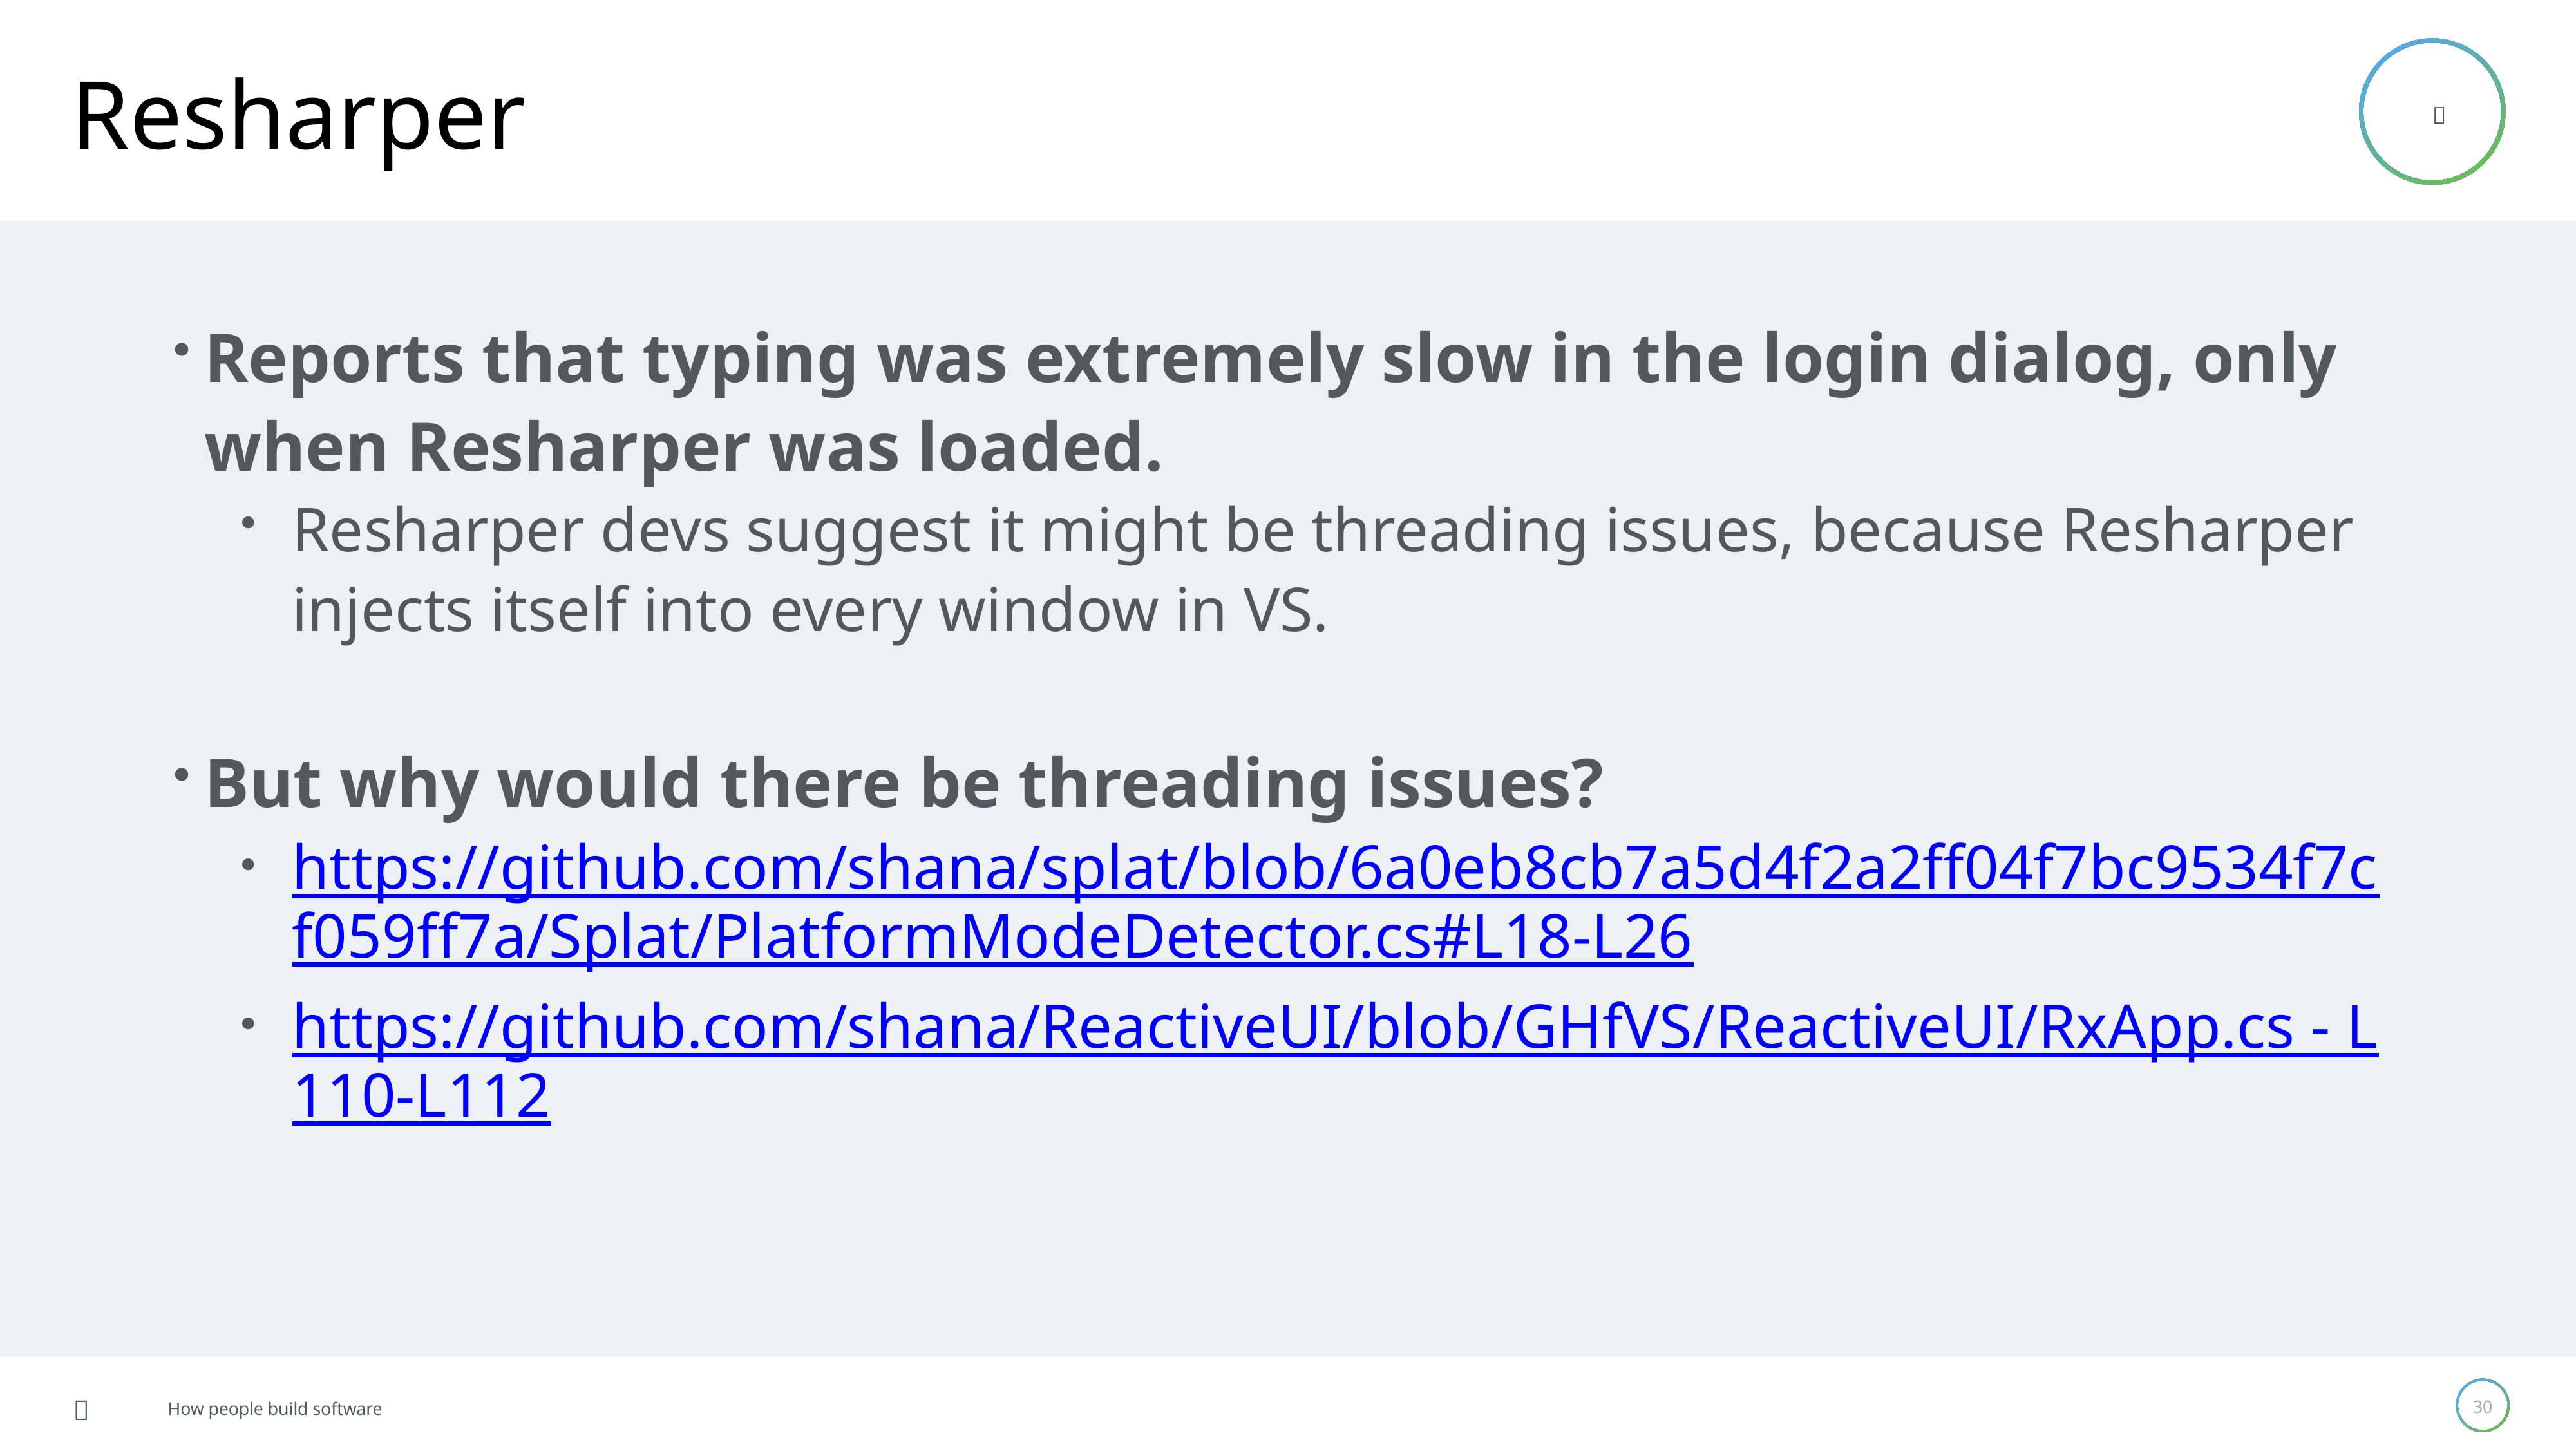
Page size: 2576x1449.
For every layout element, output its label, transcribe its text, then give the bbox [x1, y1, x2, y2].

slide_number 30 [2463, 1379, 2503, 1428]
title Resharper [65, 49, 2286, 197]
list Reports that typing was extremely slow in the login dialog, only when Resharper was loaded. Resharper devs suggest it might be threading issues, because Resharper injects itself into every window in VS. But why would there be threading issues? https://github.com/shana/splat/blob/6a0eb8cb7a5d4f2a2ff04f7bc9534f7cf059ff7a/Splat/PlatformModeDetector.cs#L18-L26 https://github.com/shana/ReactiveUI/blob/GHfVS/ReactiveUI/RxApp.cs - L110-L112 [167, 301, 2388, 1275]
